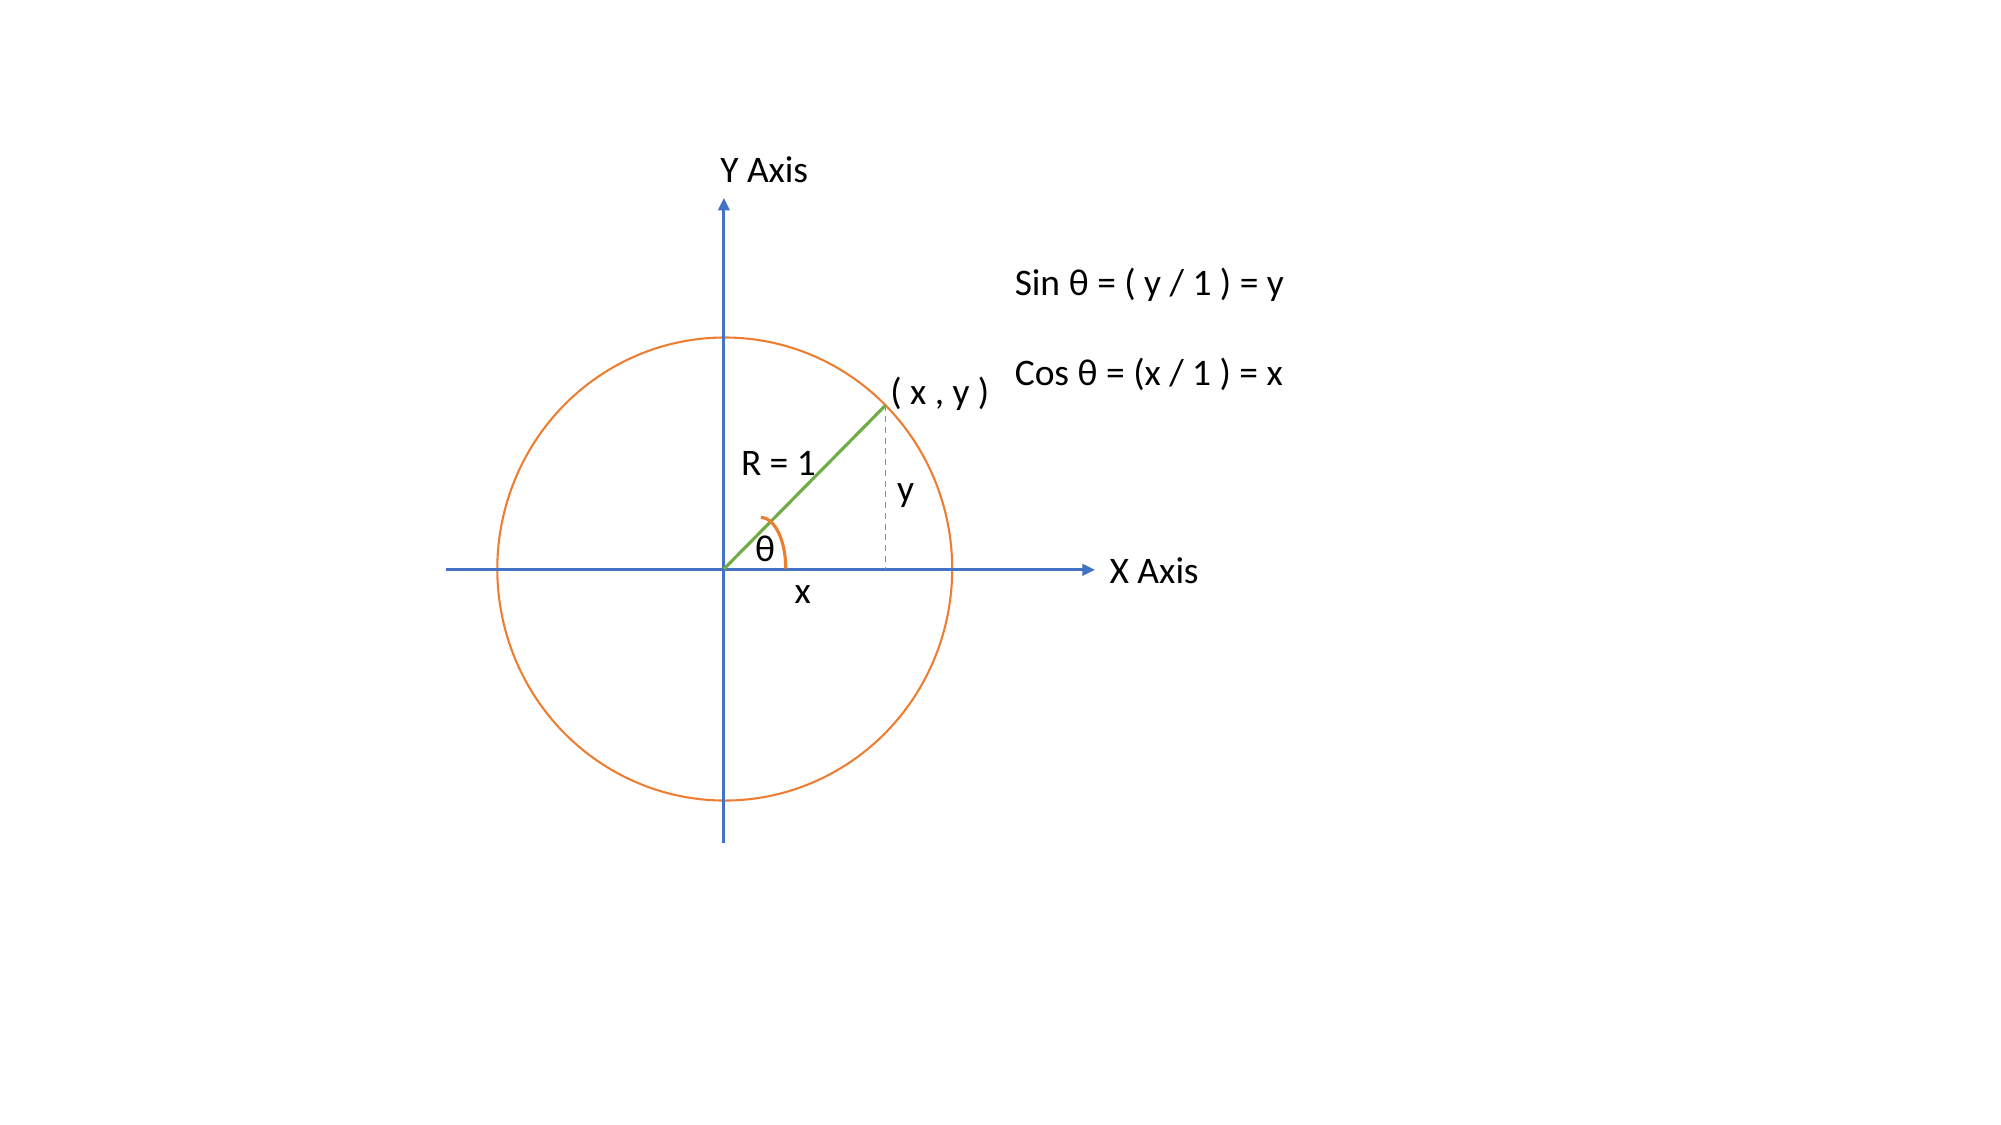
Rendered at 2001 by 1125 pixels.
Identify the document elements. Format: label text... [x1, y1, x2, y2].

text_box Y Axis [705, 137, 962, 198]
text_box ( x , y ) [875, 359, 1132, 420]
text_box [886, 471, 954, 568]
text_box y [886, 456, 932, 517]
text_box Sin θ = ( y / 1 ) = y Cos θ = (x / 1 ) = x [999, 251, 1489, 401]
text_box [496, 336, 722, 568]
text_box [886, 420, 925, 456]
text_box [723, 405, 885, 569]
text_box θ [743, 570, 770, 577]
text_box X Axis [1094, 538, 1351, 599]
text_box x [779, 570, 830, 619]
text_box [725, 571, 954, 802]
text_box [725, 336, 875, 405]
text_box [496, 571, 722, 802]
